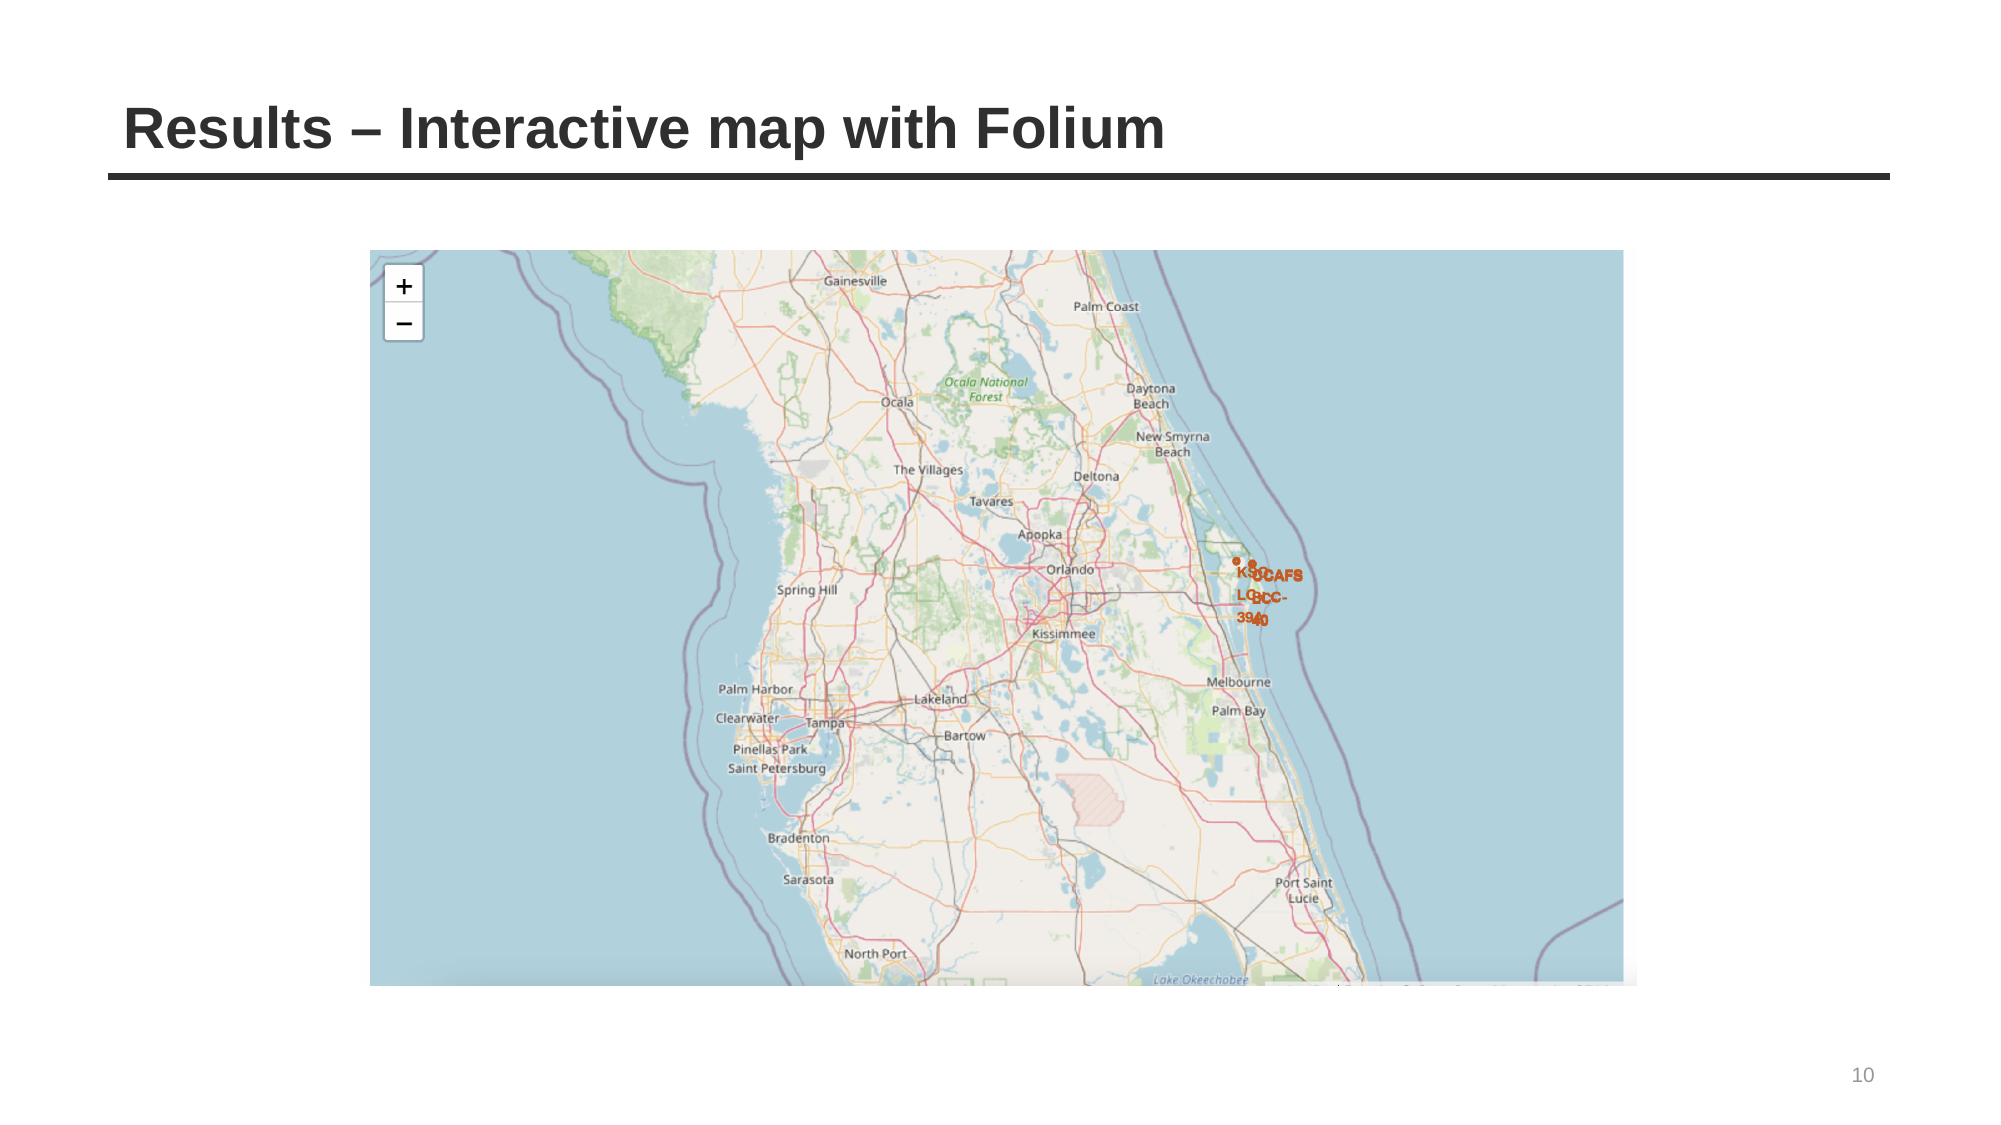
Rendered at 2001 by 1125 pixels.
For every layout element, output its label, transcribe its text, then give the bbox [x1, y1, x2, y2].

slide_number 10 [1452, 1056, 1890, 1092]
title Results – Interactive map with Folium [108, 0, 1890, 169]
picture [361, 246, 1637, 986]
